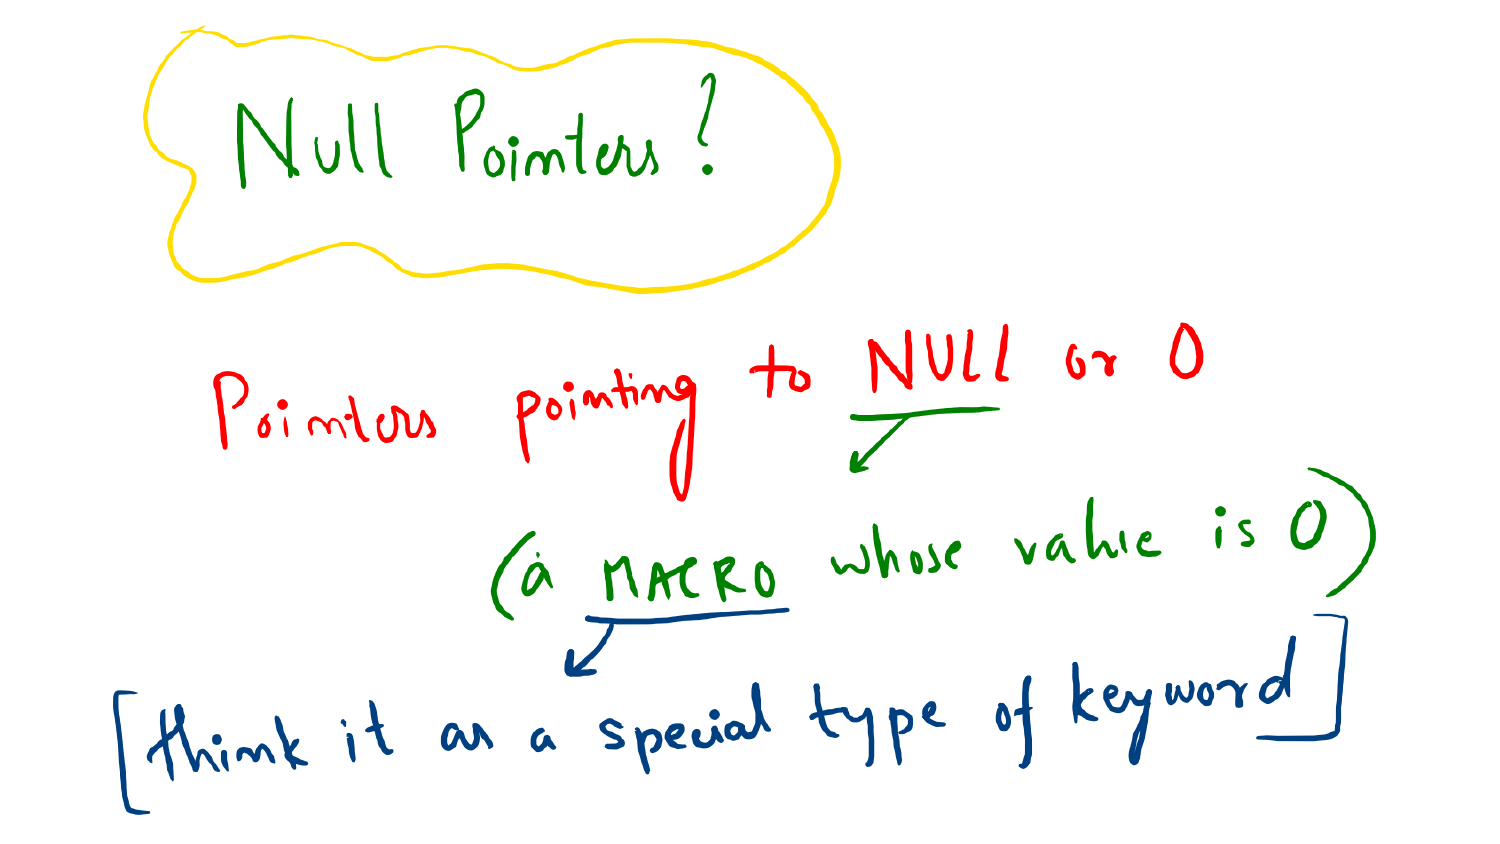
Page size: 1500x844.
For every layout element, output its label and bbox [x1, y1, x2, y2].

picture [87, 24, 1401, 819]
